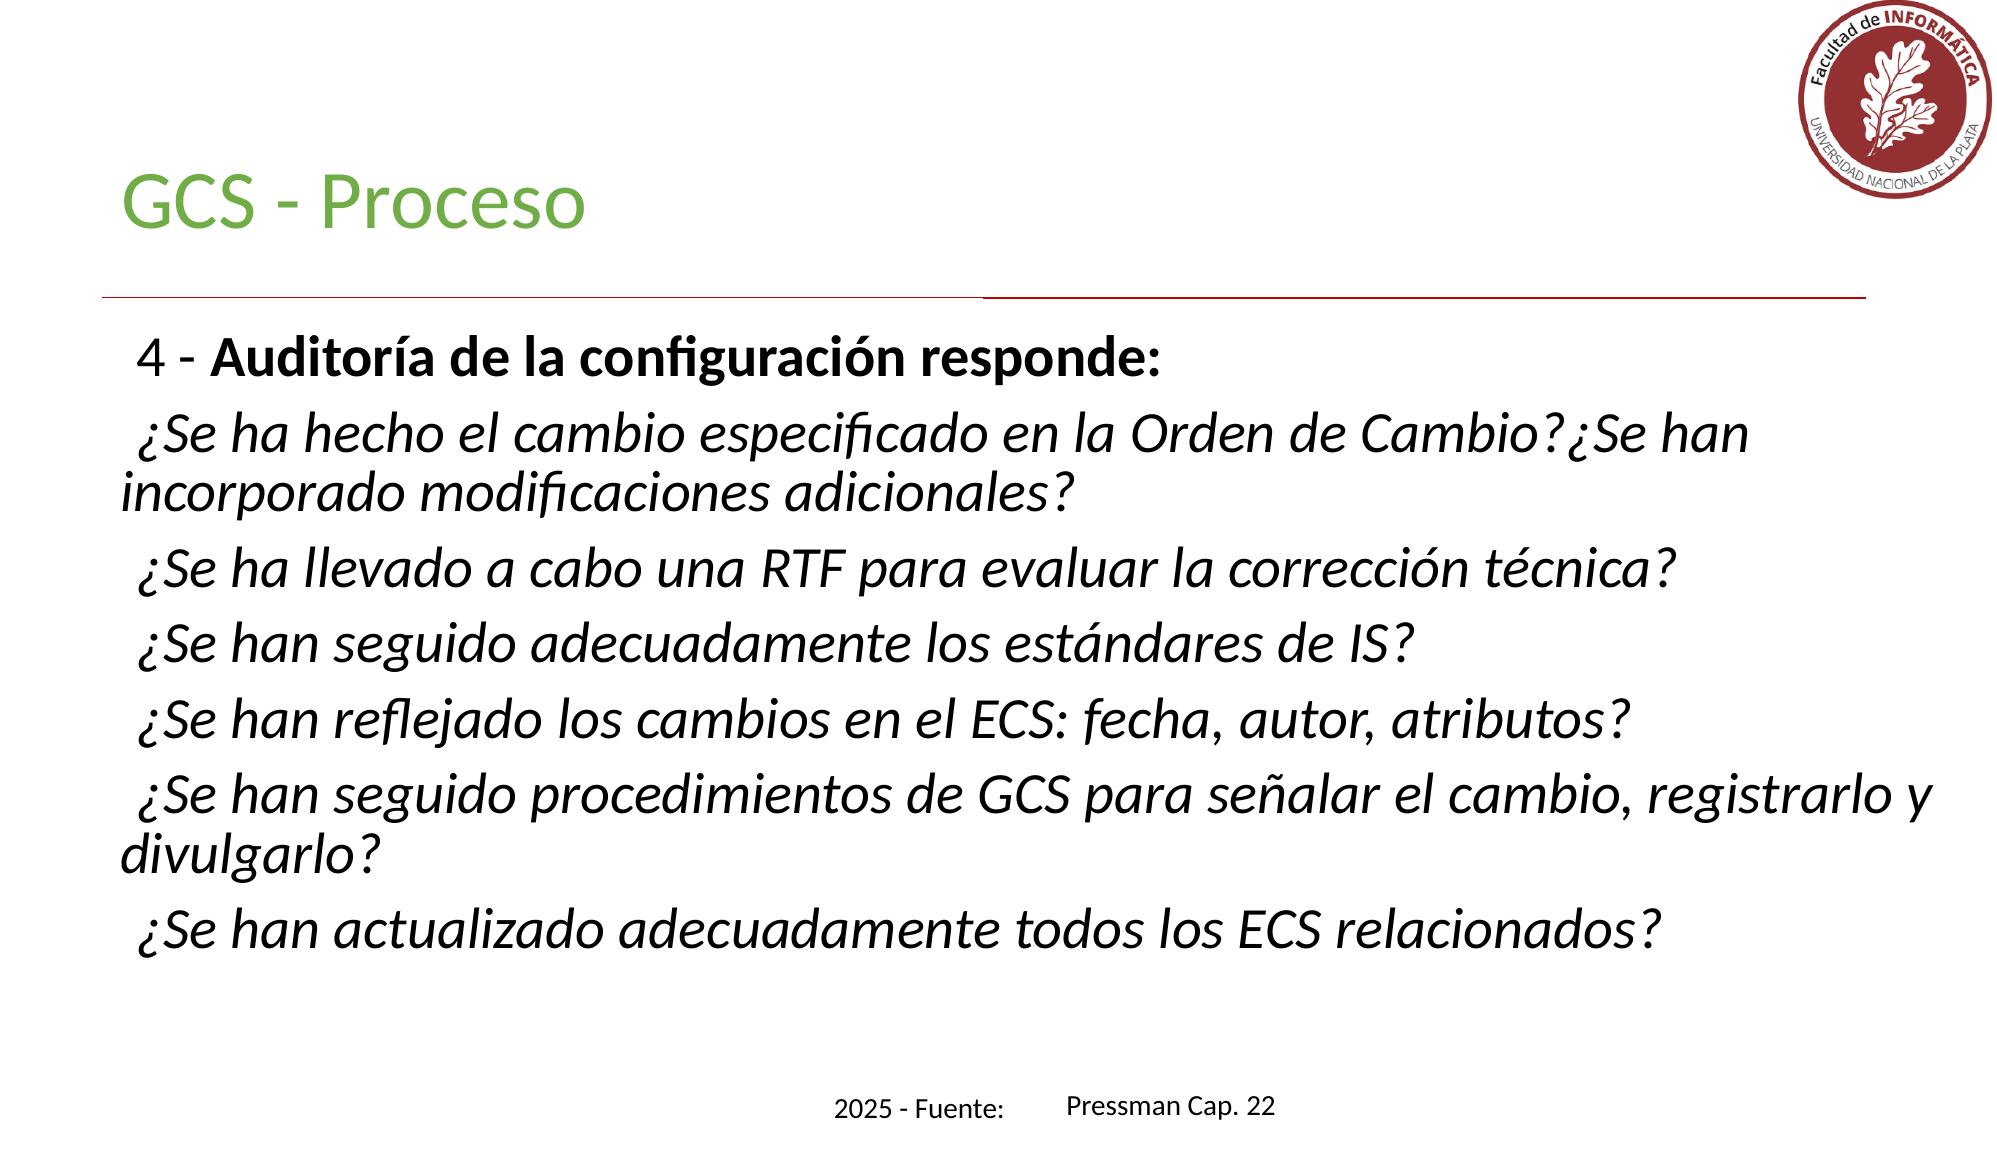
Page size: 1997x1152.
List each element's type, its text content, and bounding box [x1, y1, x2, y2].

picture [1798, 0, 1997, 200]
text_box 4 - Auditoría de la configuración responde: ¿Se ha hecho el cambio especificado en la Orden de Cambio?¿Se han incorporado modificaciones adicionales? ¿Se ha llevado a cabo una RTF para evaluar la corrección técnica? ¿Se han seguido adecuadamente los estándares de IS? ¿Se han reflejado los cambios en el ECS: fecha, autor, atributos? ¿Se han seguido procedimientos de GCS para señalar el cambio, registrarlo y divulgarlo? ¿Se han actualizado adecuadamente todos los ECS relacionados? [100, 319, 1994, 1005]
text_box GCS - Proceso [101, 108, 1744, 298]
text_box Pressman Cap. 22 [1047, 1082, 1402, 1134]
